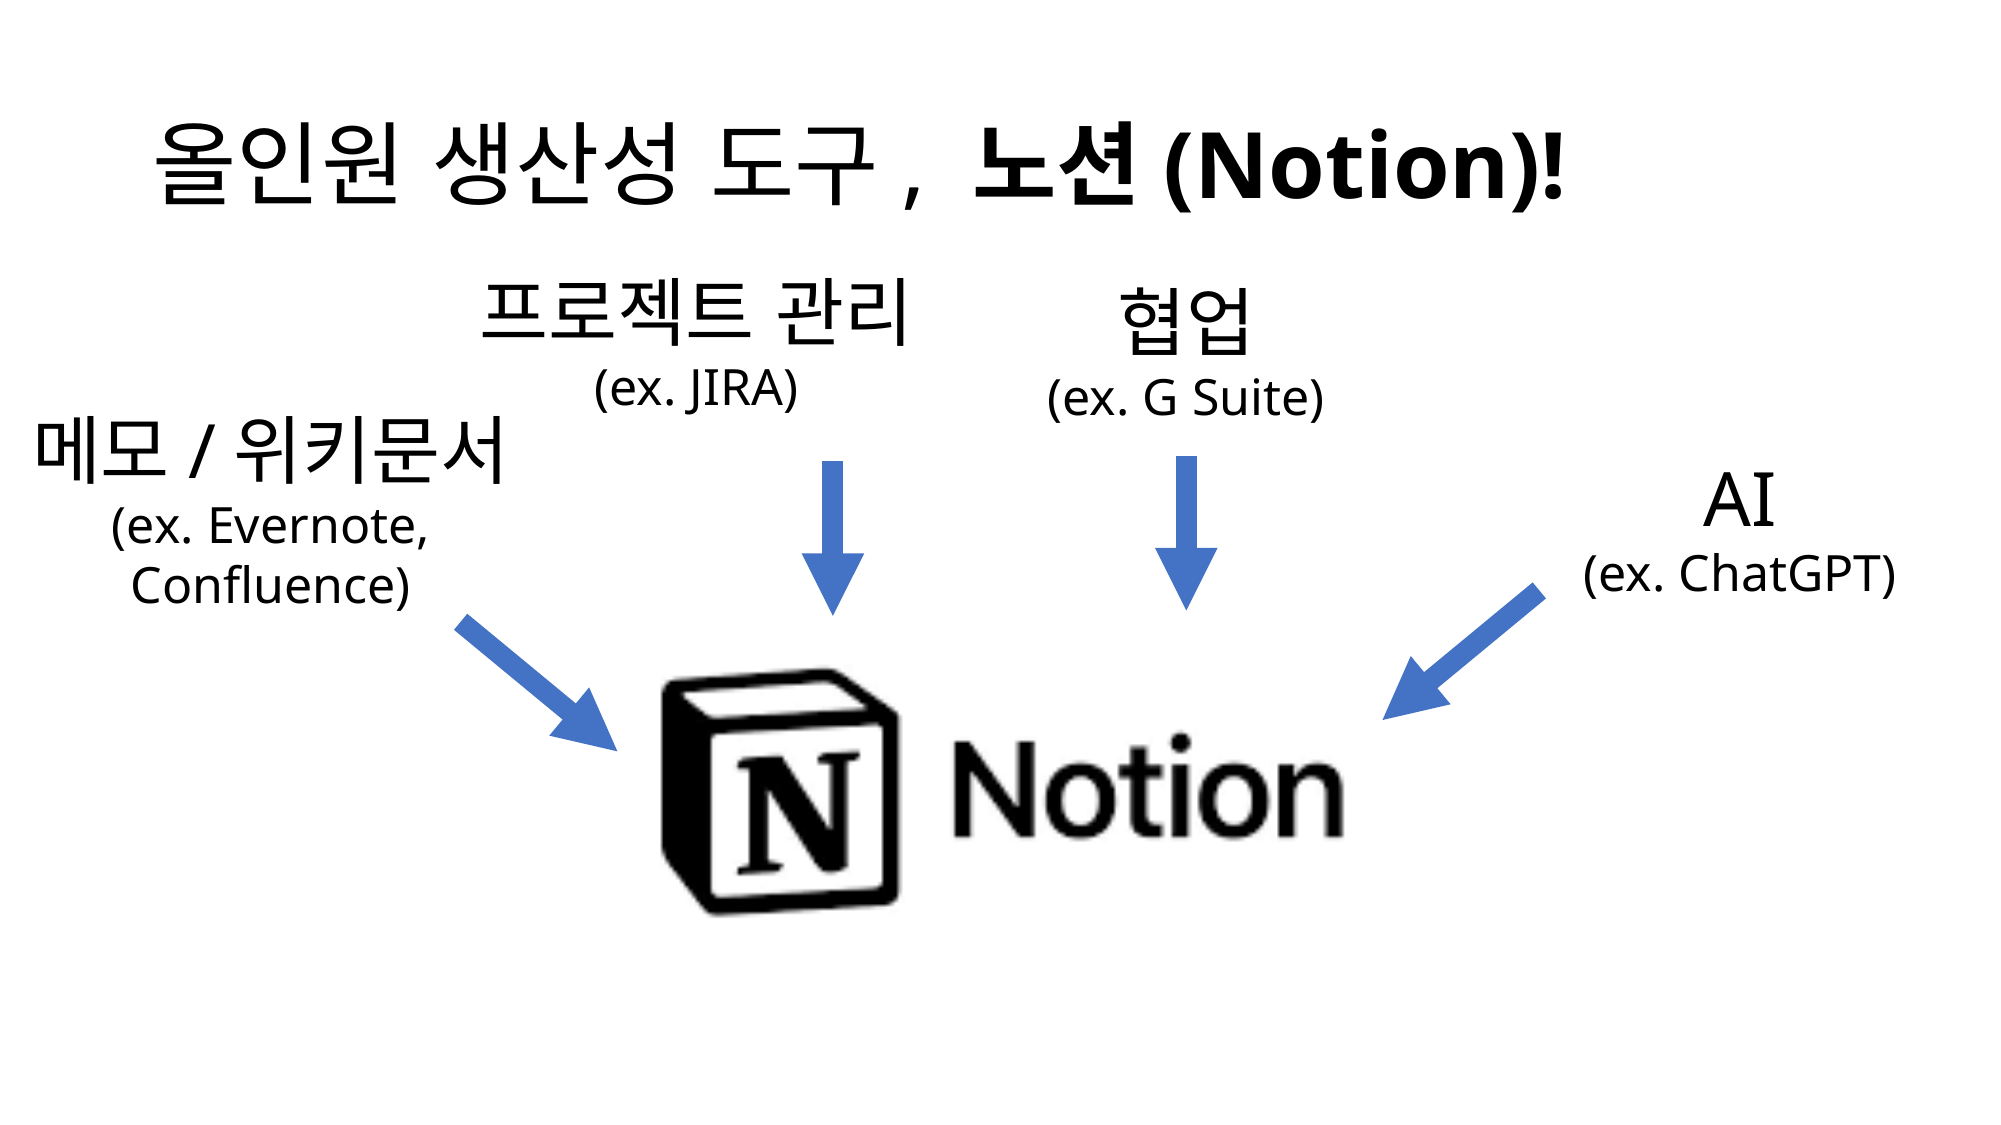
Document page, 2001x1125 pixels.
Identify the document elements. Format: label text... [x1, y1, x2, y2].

text_box 프로젝트 관리 (ex. JIRA) [422, 258, 971, 424]
text_box AI (ex. ChatGPT) [1539, 443, 1941, 609]
text_box 메모/위키문서 (ex. Evernote, Confluence) [2, 396, 507, 621]
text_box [1382, 590, 1540, 720]
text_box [460, 621, 618, 752]
title 올인원 생산성 도구, 노션(Notion)! [137, 59, 1863, 278]
picture [507, 423, 1493, 1125]
text_box 협업 (ex. G Suite) [985, 267, 1387, 423]
